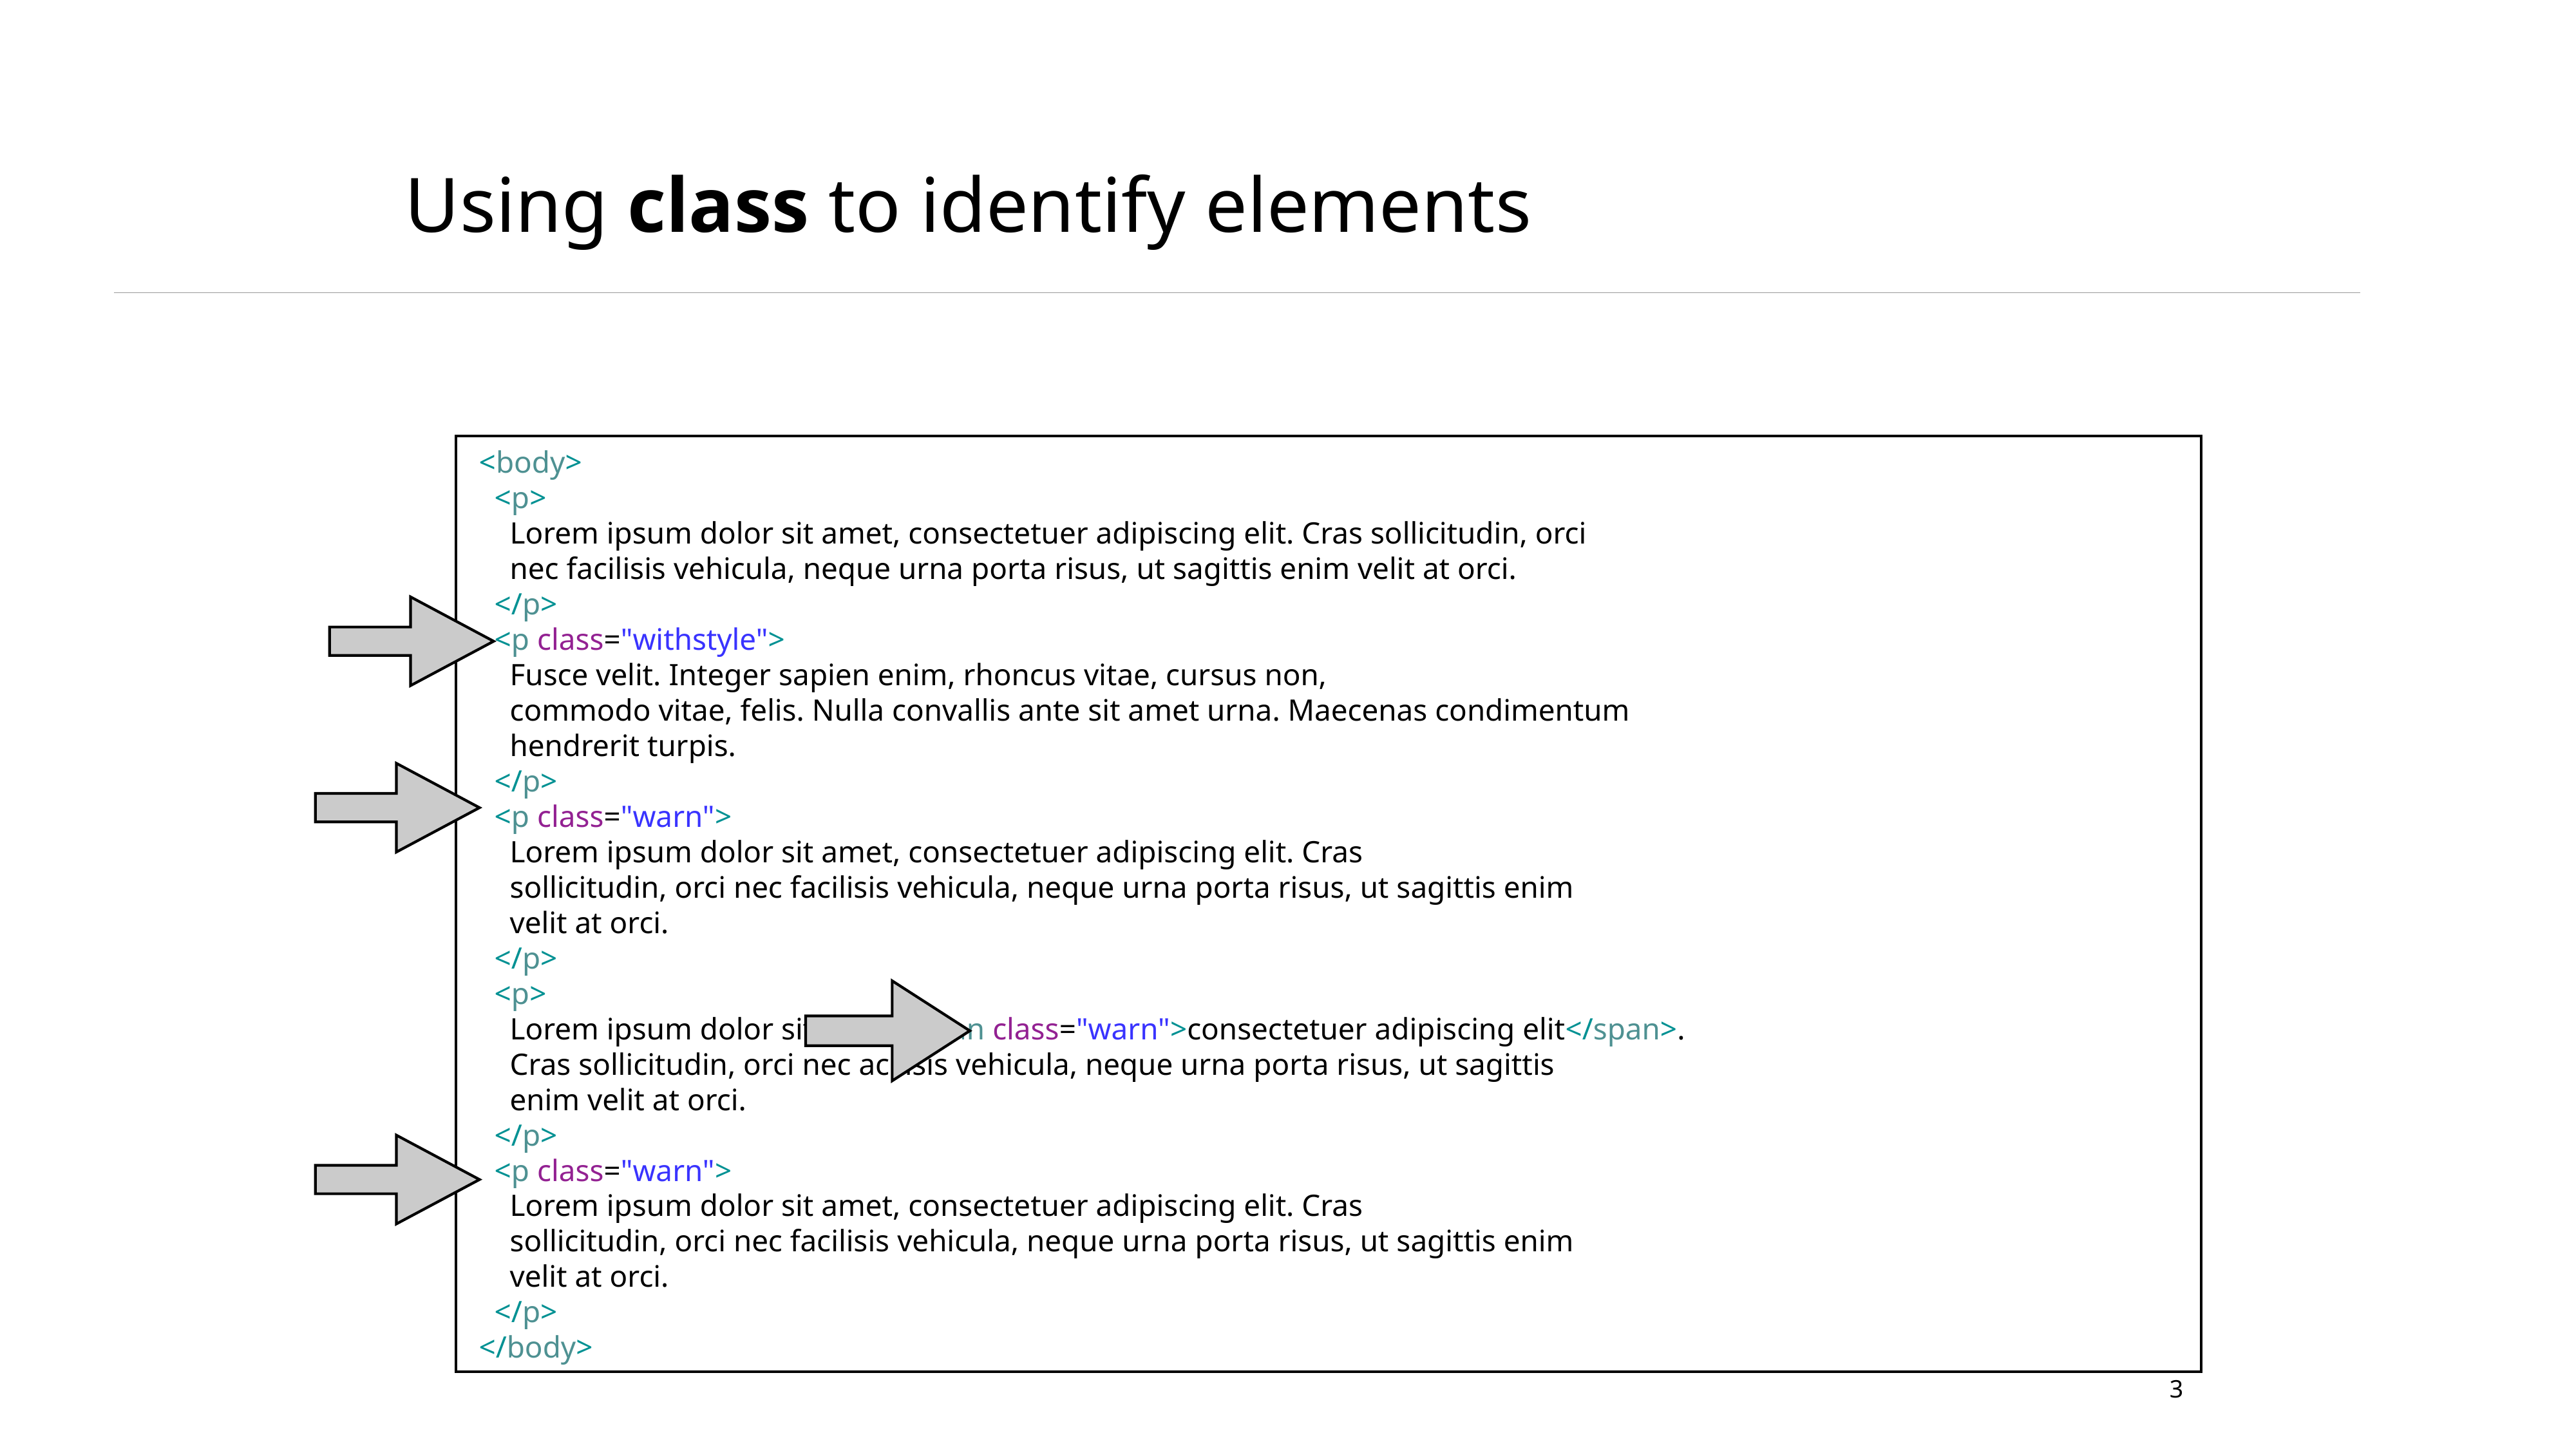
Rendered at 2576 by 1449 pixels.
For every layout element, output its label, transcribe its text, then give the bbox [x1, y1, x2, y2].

text_box <body> <p> Lorem ipsum dolor sit amet, consectetuer adipiscing elit. Cras sollicitudin, orci nec facilisis vehicula, neque urna porta risus, ut sagittis enim velit at orci. </p> <p class="withstyle"> Fusce velit. Integer sapien enim, rhoncus vitae, cursus non, commodo vitae, felis. Nulla convallis ante sit amet urna. Maecenas condimentum hendrerit turpis. </p> <p class="warn"> Lorem ipsum dolor sit amet, consectetuer adipiscing elit. Cras sollicitudin, orci nec facilisis vehicula, neque urna porta risus, ut sagittis enim velit at orci. </p> <p> Lorem ipsum dolor sit amet,<span class="warn">consectetuer adipiscing elit</span>. Cras sollicitudin, orci nec acilisis vehicula, neque urna porta risus, ut sagittis enim velit at orci. </p> <p class="warn"> Lorem ipsum dolor sit amet, consectetuer adipiscing elit. Cras sollicitudin, orci nec facilisis vehicula, neque urna porta risus, ut sagittis enim velit at orci. </p> </body> [456, 435, 2201, 1372]
text_box [806, 981, 970, 1081]
text_box [315, 763, 480, 853]
text_box [329, 596, 494, 686]
text_box [315, 1135, 480, 1224]
slide_number 3 [2143, 1372, 2192, 1413]
title Using class to identify elements [396, 91, 2121, 256]
